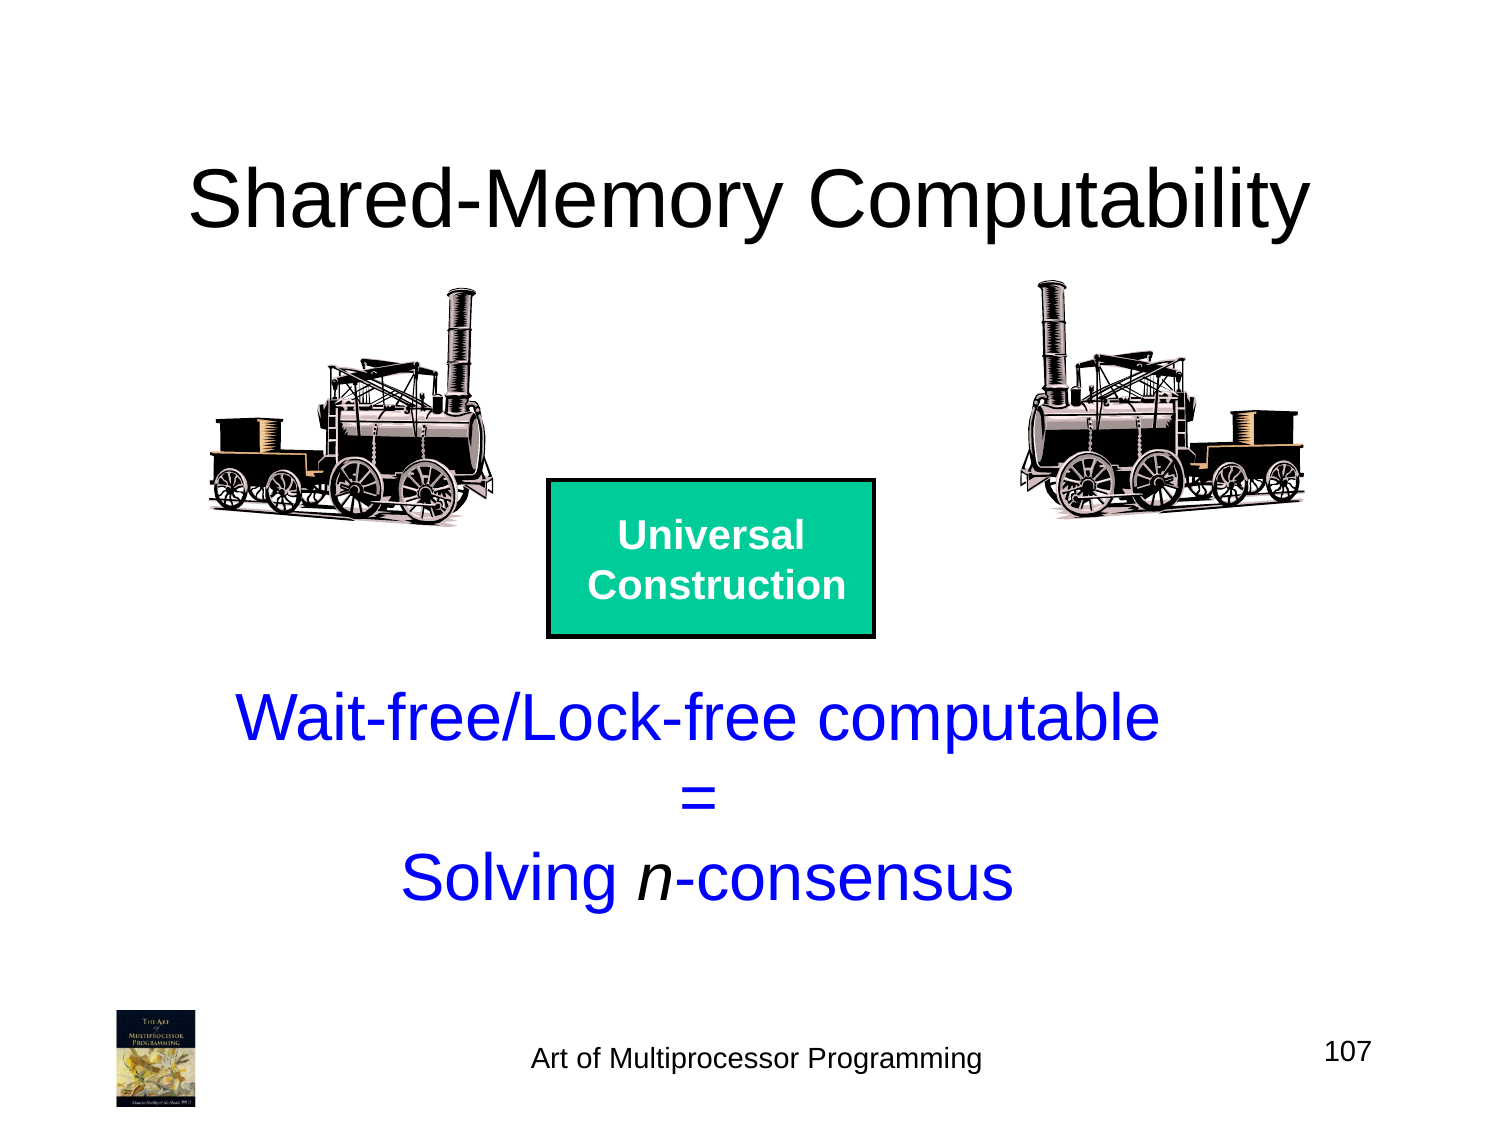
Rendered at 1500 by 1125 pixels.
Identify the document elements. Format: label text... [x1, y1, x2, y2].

title Shared-Memory Computability [112, 99, 1388, 288]
picture [107, 1010, 204, 1107]
picture [1017, 278, 1306, 522]
footer Art of Multiprocessor Programming [484, 1031, 1030, 1107]
text_box Wait-free/Lock-free computable = Solving n-consensus [0, 586, 1416, 972]
text_box Universal Construction [548, 479, 875, 637]
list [208, 285, 496, 530]
slide_number 107 [1074, 1024, 1388, 1101]
